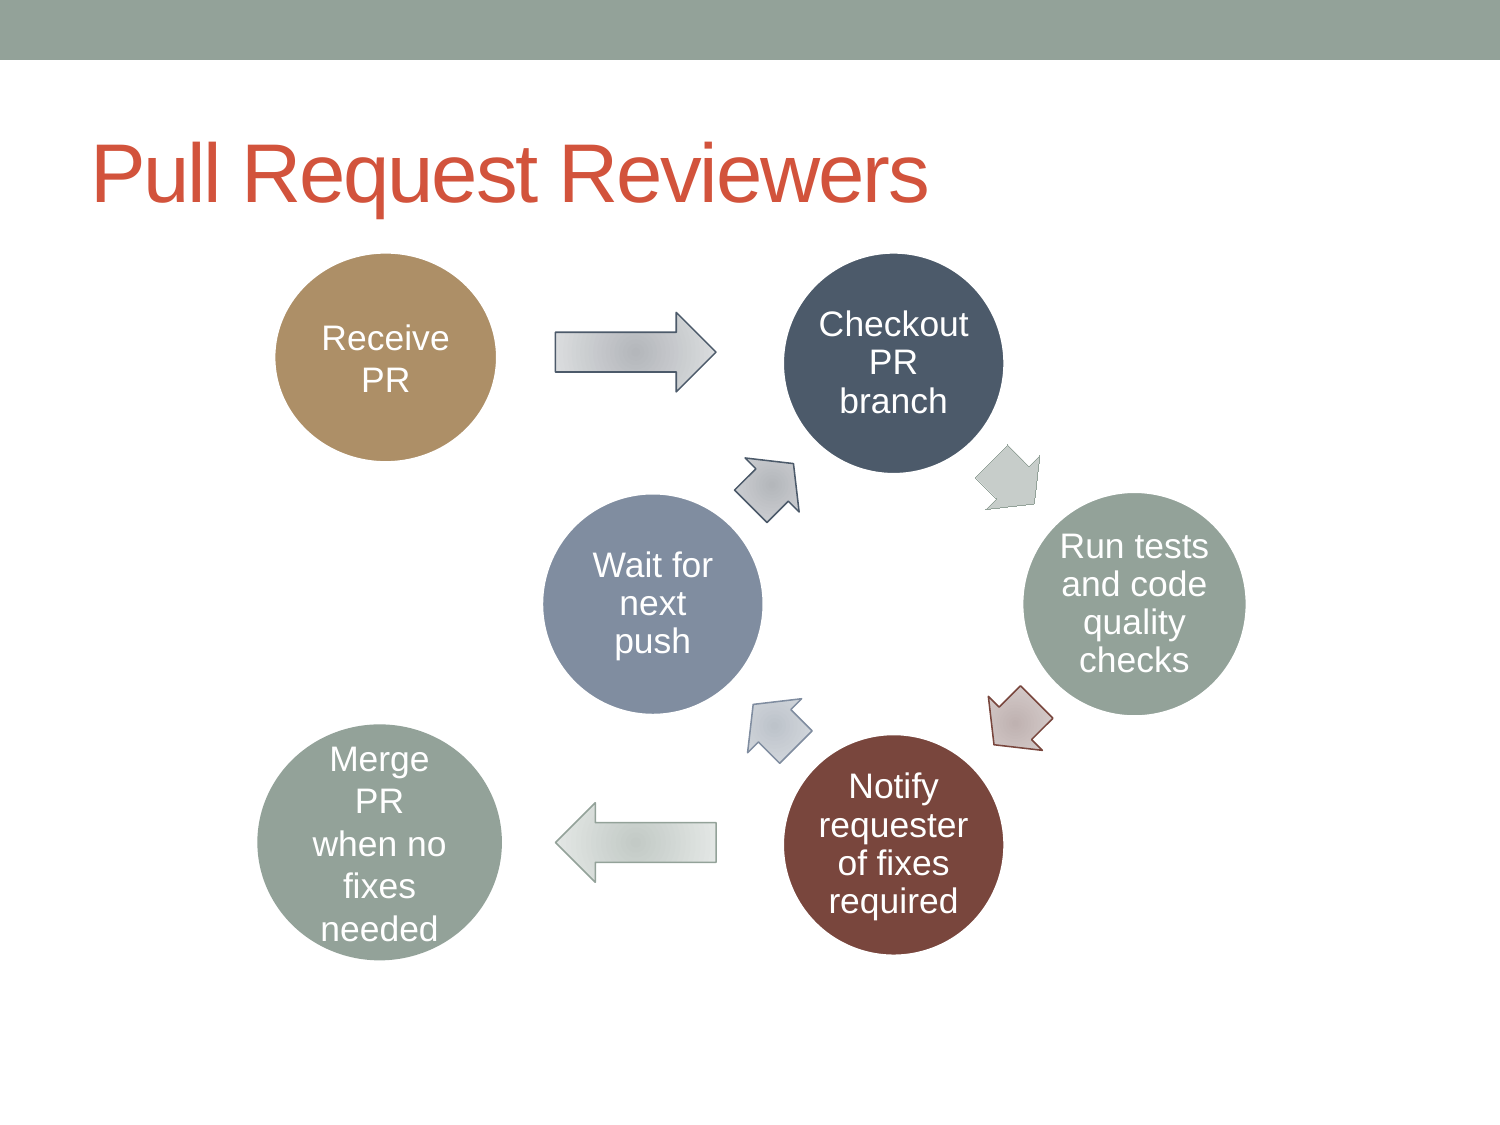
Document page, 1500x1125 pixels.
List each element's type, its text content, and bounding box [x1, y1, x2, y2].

text_box Receive PR [268, 246, 484, 469]
title Pull Request Reviewers [75, 87, 1425, 250]
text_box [487, 249, 1301, 959]
text_box Merge PR when no fixes needed [257, 724, 484, 961]
